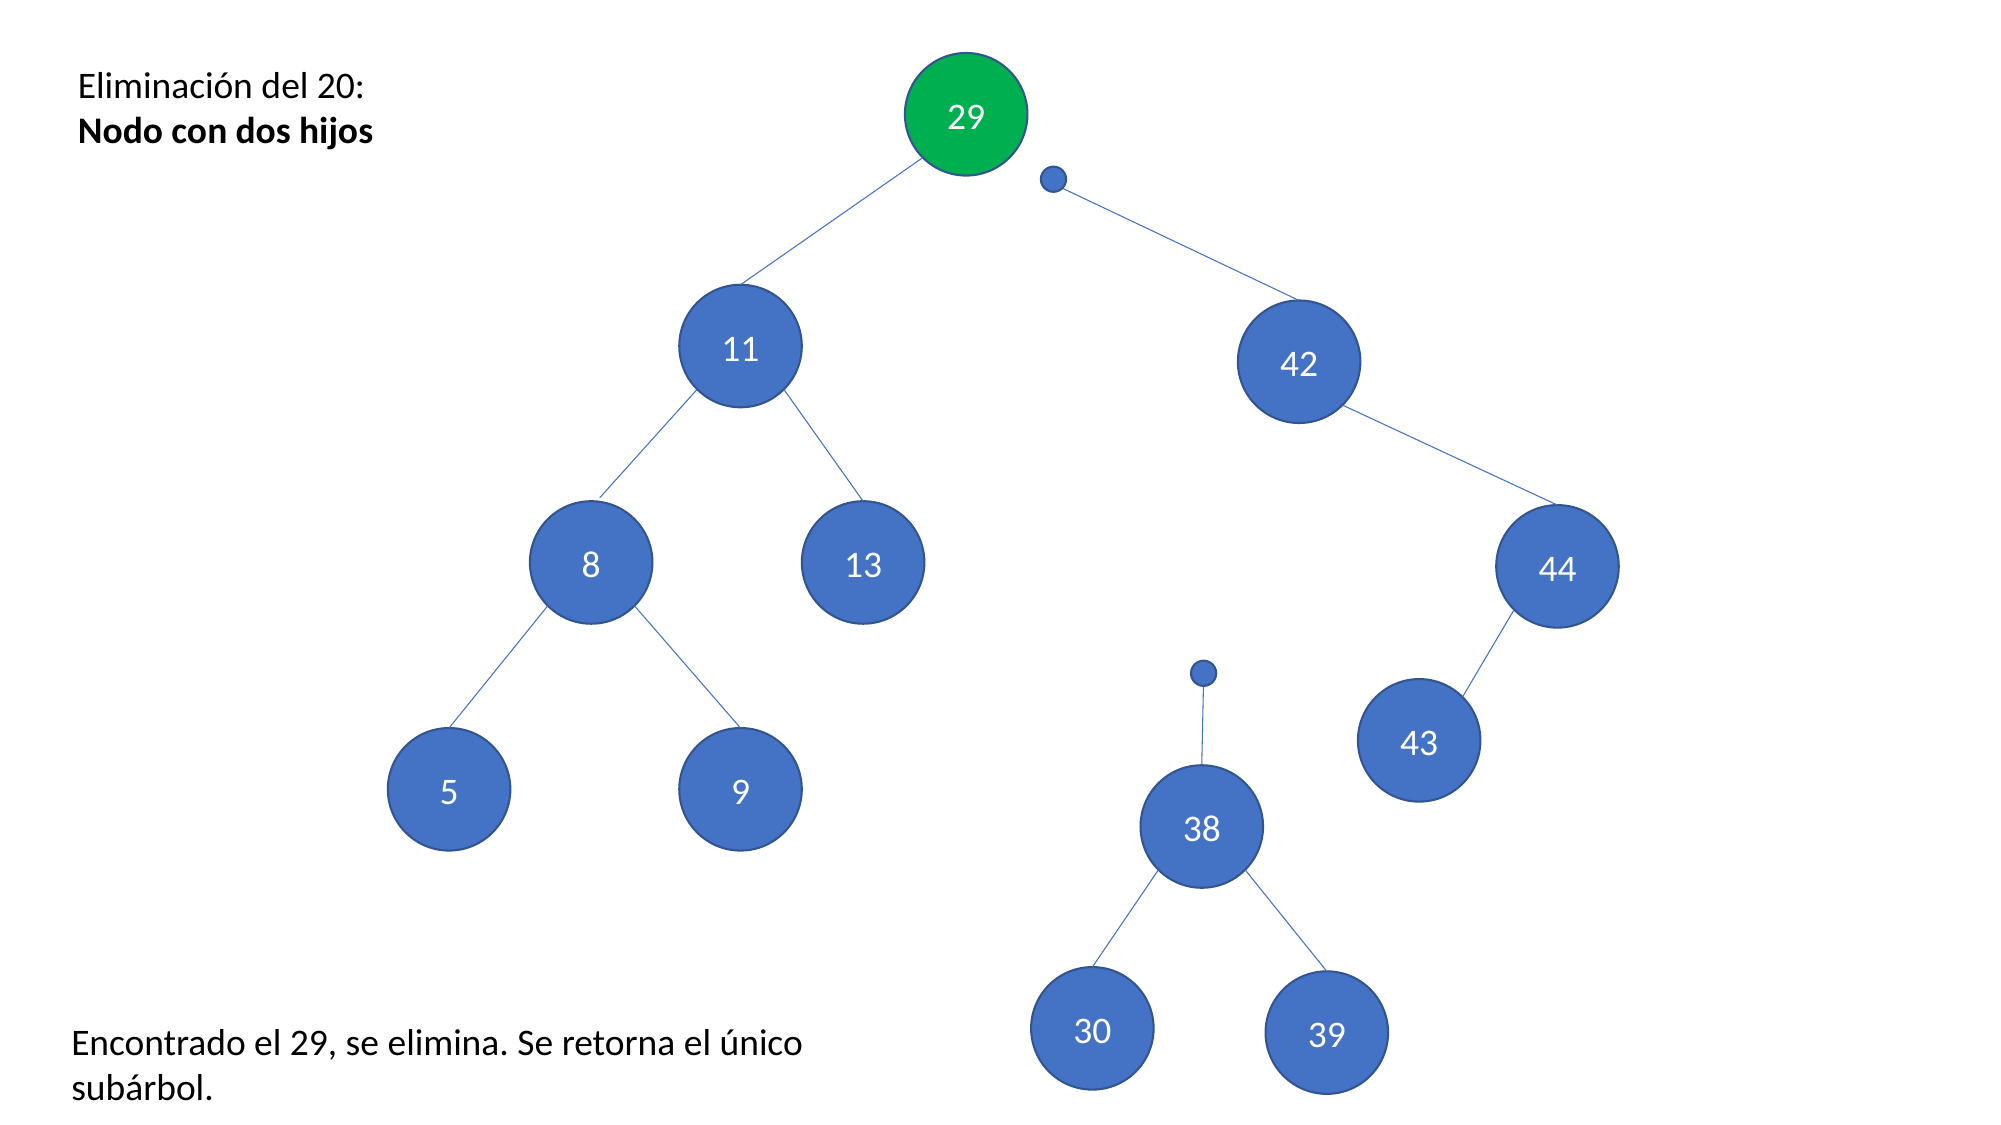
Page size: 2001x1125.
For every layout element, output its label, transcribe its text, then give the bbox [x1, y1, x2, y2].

text_box Encontrado el 29, se elimina. Se retorna el único subárbol. [56, 1010, 884, 1116]
text_box 44 [1495, 504, 1620, 629]
text_box 9 [678, 727, 803, 852]
text_box 8 [528, 500, 654, 625]
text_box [1462, 609, 1515, 698]
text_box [1044, 179, 1300, 301]
text_box 13 [800, 500, 926, 625]
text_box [1245, 869, 1327, 972]
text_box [783, 389, 864, 502]
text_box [634, 605, 741, 729]
text_box Eliminación del 20: Nodo con dos hijos [63, 53, 600, 159]
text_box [599, 389, 698, 498]
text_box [1342, 404, 1558, 506]
text_box 42 [1236, 299, 1362, 425]
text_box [449, 605, 548, 729]
text_box 39 [1264, 970, 1390, 1095]
text_box 11 [678, 283, 803, 409]
text_box [1039, 165, 1068, 190]
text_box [1092, 869, 1159, 968]
text_box 5 [386, 727, 512, 852]
text_box 30 [1030, 966, 1155, 1091]
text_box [740, 157, 923, 285]
text_box 43 [1356, 678, 1482, 803]
text_box 38 [1139, 764, 1265, 889]
text_box 29 [903, 51, 1029, 177]
text_box [1189, 659, 1218, 687]
